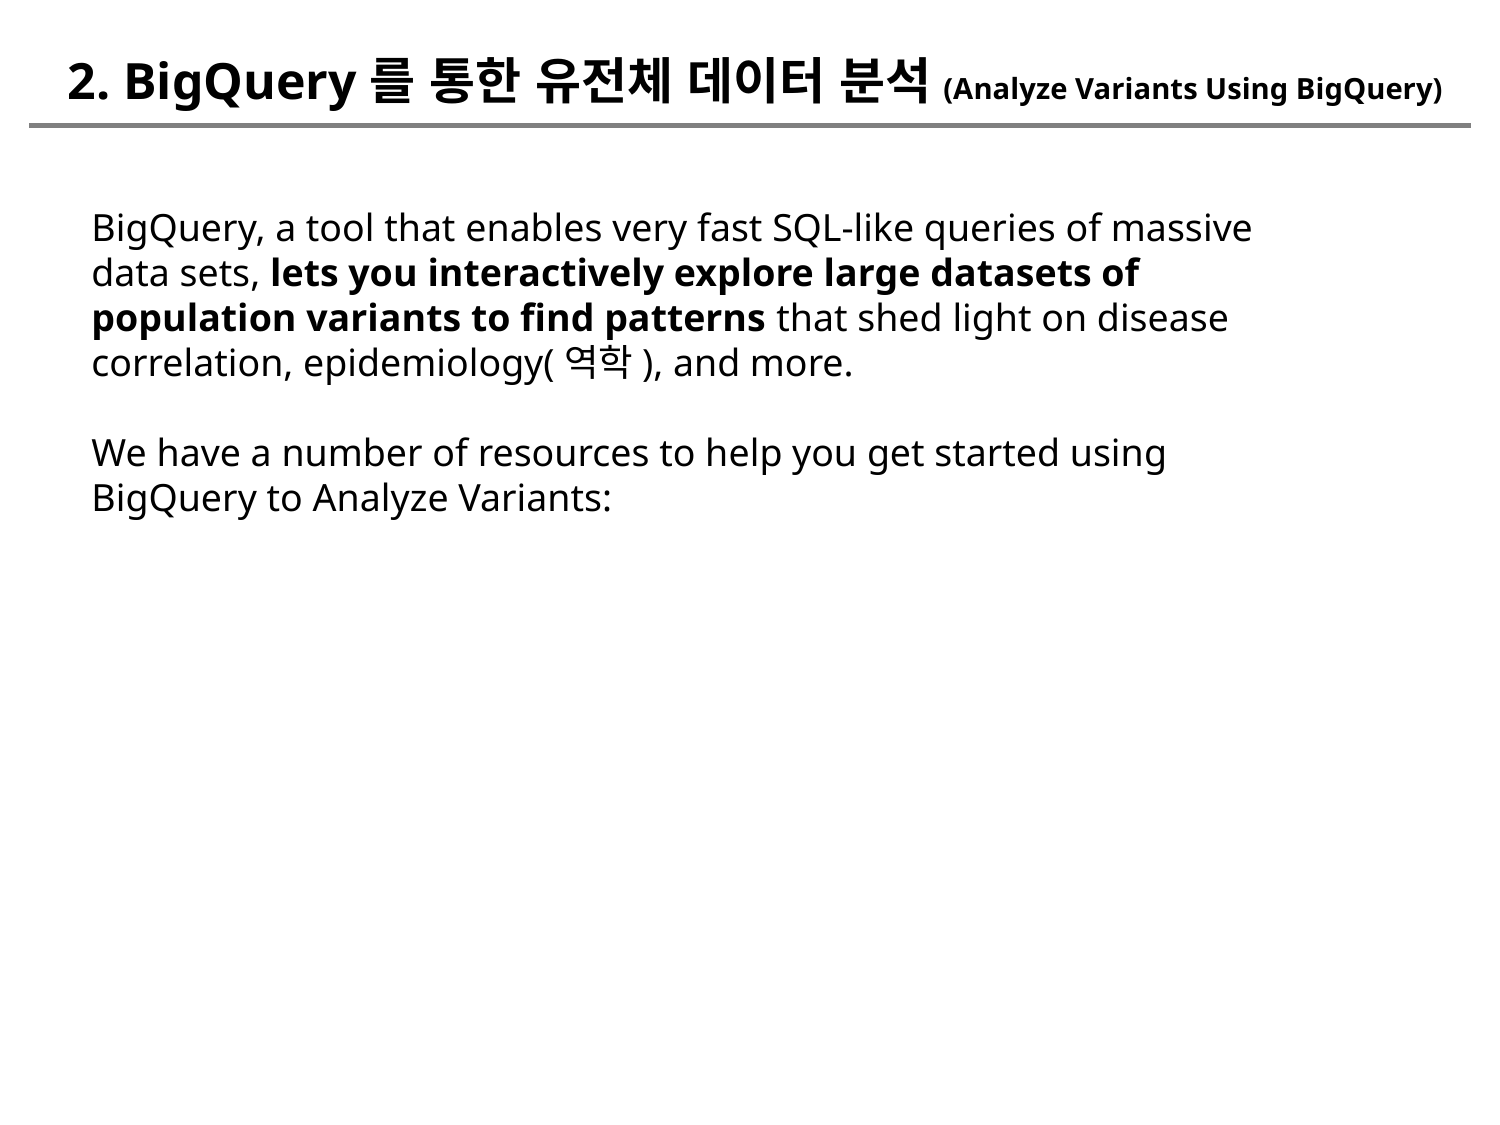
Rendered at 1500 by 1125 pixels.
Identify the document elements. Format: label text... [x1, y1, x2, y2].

text_box 2. BigQuery를 통한 유전체 데이터 분석(Analyze Variants Using BigQuery) [53, 42, 1466, 118]
text_box BigQuery, a tool that enables very fast SQL-like queries of massive data sets, lets you interactively explore large datasets of population variants to find patterns that shed light on disease correlation, epidemiology(역학), and more. We have a number of resources to help you get started using BigQuery to Analyze Variants: [76, 196, 1353, 527]
